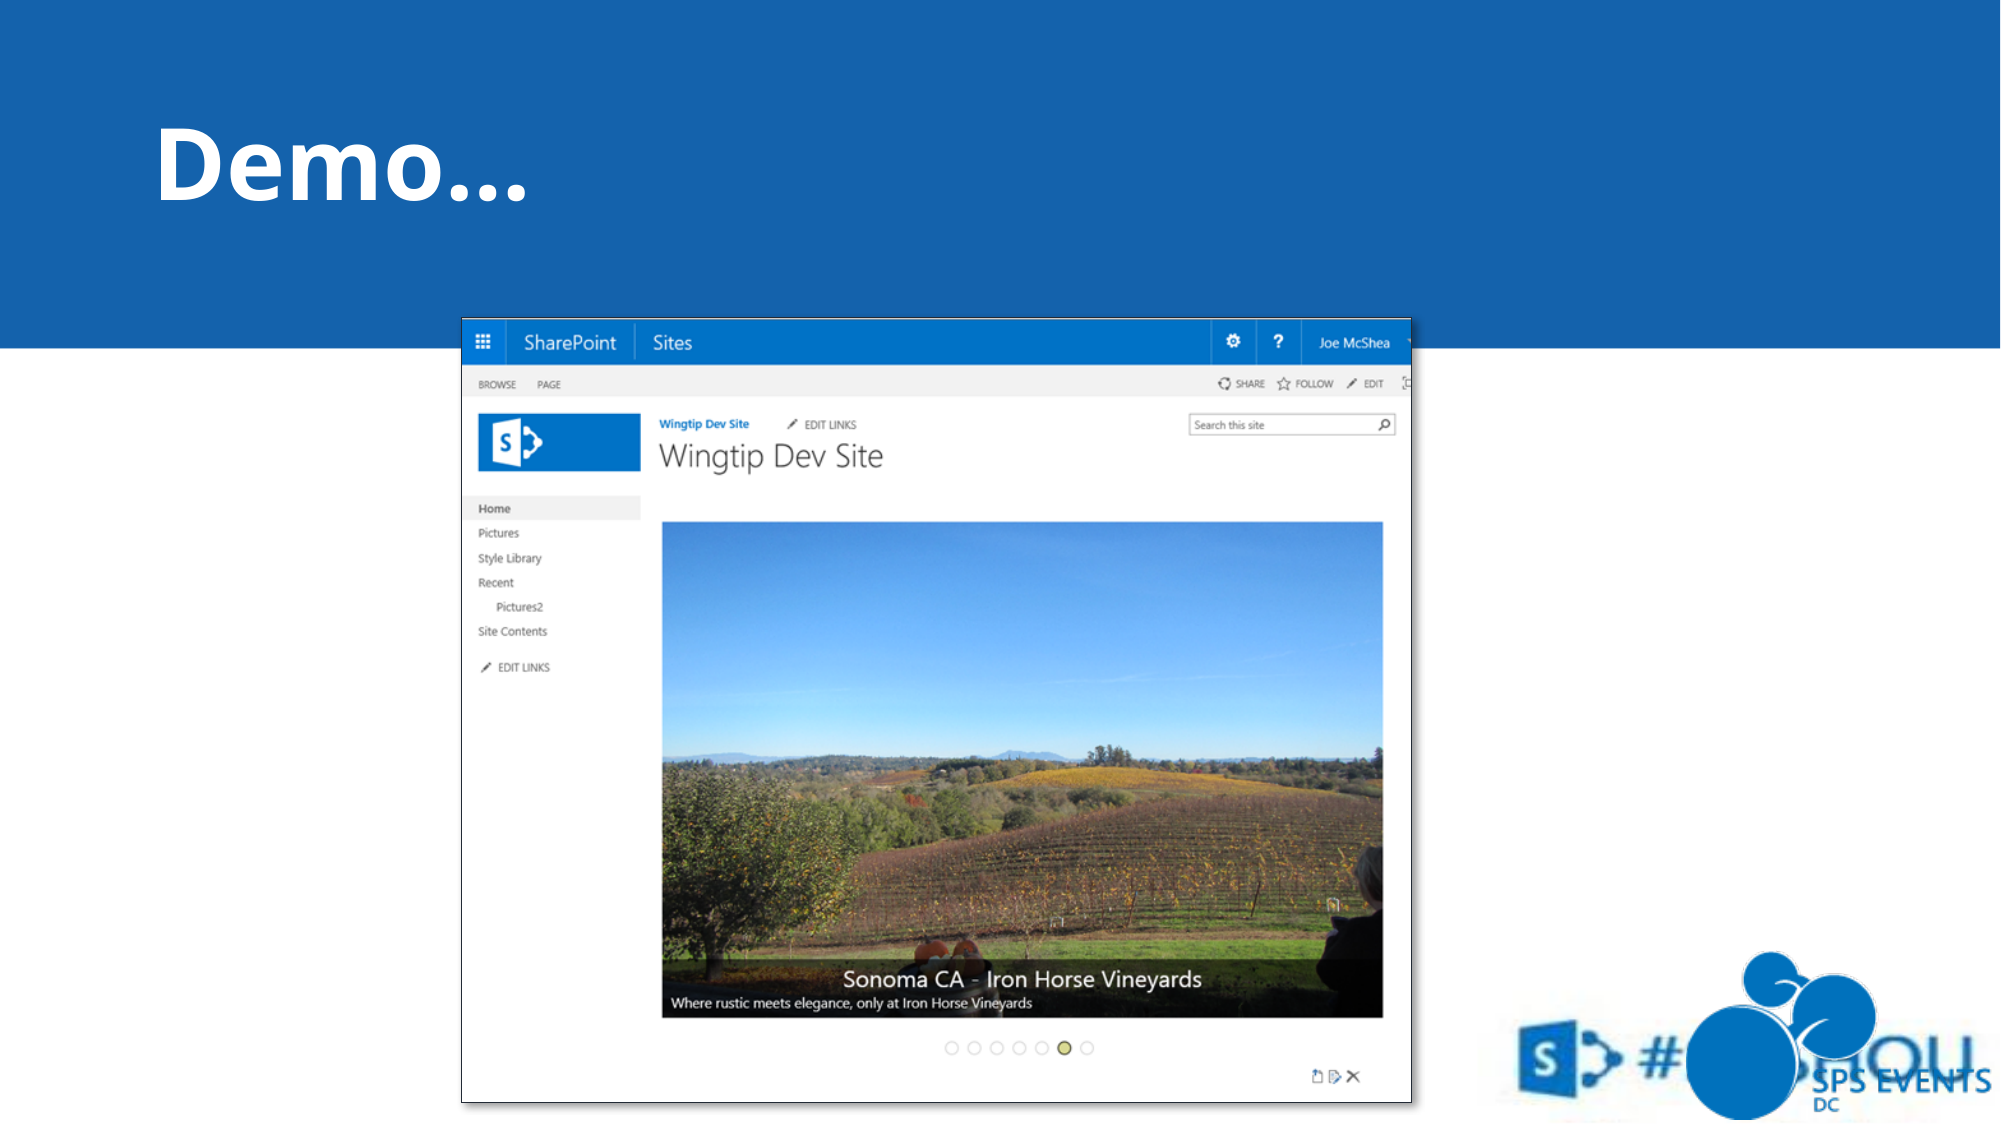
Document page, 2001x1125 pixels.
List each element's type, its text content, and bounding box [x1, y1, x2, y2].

picture [0, 0, 2001, 1125]
title Demo… [137, 59, 1863, 278]
